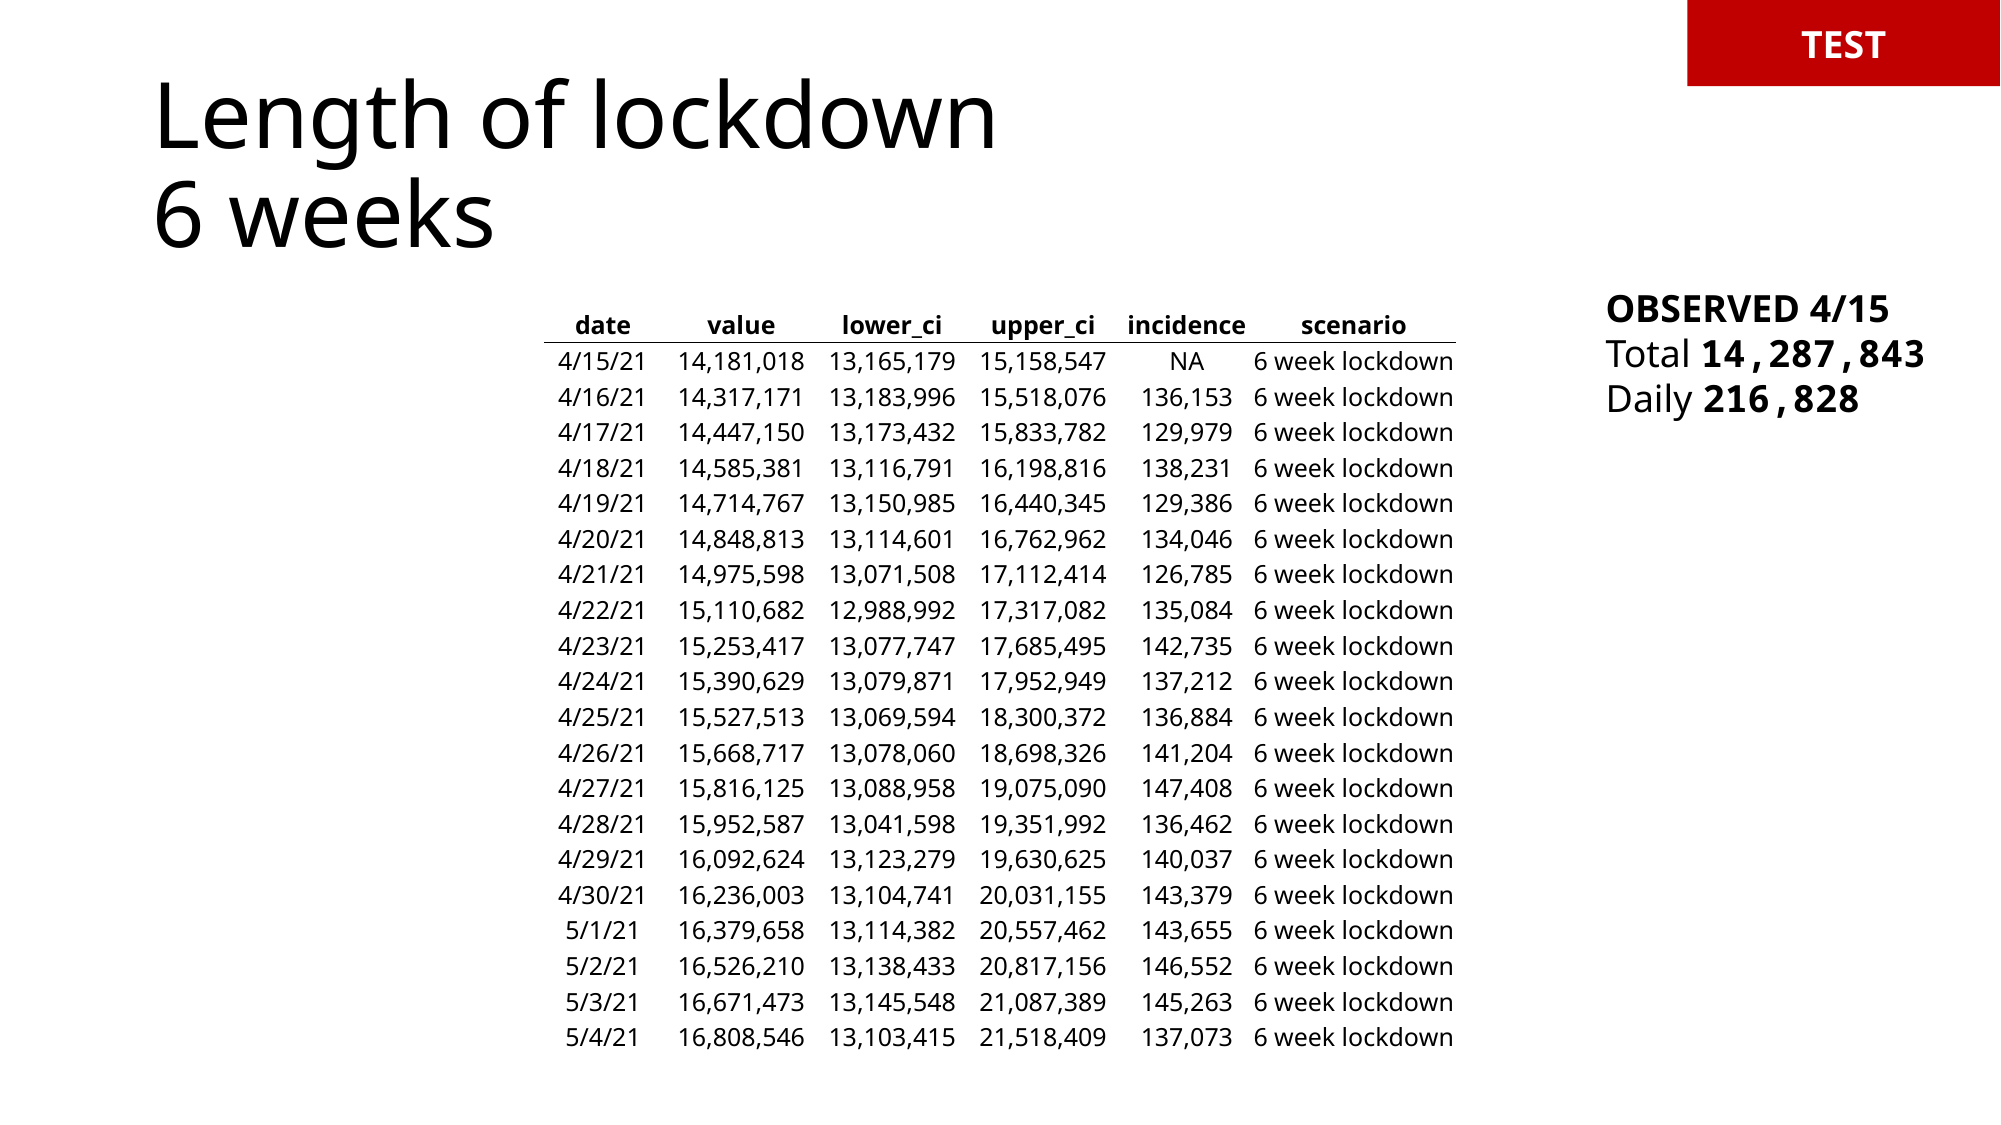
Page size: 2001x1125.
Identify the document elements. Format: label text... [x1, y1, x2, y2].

table_cell 5/1/21 [544, 912, 662, 947]
table_cell 4/15/21 [544, 343, 662, 378]
table_cell 13,114,382 [821, 912, 964, 947]
table_cell 13,079,871 [821, 662, 964, 698]
table_cell 19,630,625 [964, 841, 1122, 876]
table_cell 16,440,345 [964, 484, 1122, 520]
table_header value [662, 306, 821, 342]
table_cell 16,762,962 [964, 520, 1122, 556]
table_cell 6 week lockdown [1252, 449, 1456, 484]
title Length of lockdown 6 weeks [137, 59, 1863, 278]
table_cell 6 week lockdown [1252, 805, 1456, 841]
table_cell 21,087,389 [964, 983, 1122, 1019]
table_cell 16,671,473 [662, 983, 821, 1019]
table_cell 19,351,992 [964, 805, 1122, 841]
table_cell 5/4/21 [544, 1019, 662, 1054]
table_cell 15,158,547 [964, 343, 1122, 378]
table_cell 15,668,717 [662, 734, 821, 769]
table_cell 20,557,462 [964, 912, 1122, 947]
table_cell 4/30/21 [544, 876, 662, 912]
table_cell 13,123,279 [821, 841, 964, 876]
table_cell 18,300,372 [964, 698, 1122, 734]
table_cell 13,041,598 [821, 805, 964, 841]
table_cell 141,204 [1122, 734, 1252, 769]
table_header upper_ci [964, 306, 1122, 342]
table_cell 13,145,548 [821, 983, 964, 1019]
table_cell 4/20/21 [544, 520, 662, 556]
table_cell 6 week lockdown [1252, 841, 1456, 876]
table_cell 13,103,415 [821, 1019, 964, 1054]
table_cell 4/29/21 [544, 841, 662, 876]
table_cell 143,655 [1122, 912, 1252, 947]
table_cell 6 week lockdown [1252, 627, 1456, 662]
table_cell 20,817,156 [964, 947, 1122, 983]
table_cell 4/16/21 [544, 378, 662, 413]
table_cell 16,526,210 [662, 947, 821, 983]
table_cell 15,816,125 [662, 769, 821, 805]
table_cell 6 week lockdown [1252, 378, 1456, 413]
table_cell 15,952,587 [662, 805, 821, 841]
table_cell 6 week lockdown [1252, 912, 1456, 947]
table_cell 14,317,171 [662, 378, 821, 413]
table_cell 14,447,150 [662, 413, 821, 449]
table_cell 4/28/21 [544, 805, 662, 841]
table_cell 14,585,381 [662, 449, 821, 484]
table_cell 15,253,417 [662, 627, 821, 662]
table_cell 13,088,958 [821, 769, 964, 805]
table_cell 16,236,003 [662, 876, 821, 912]
table_cell 129,386 [1122, 484, 1252, 520]
table_cell 20,031,155 [964, 876, 1122, 912]
table_cell 15,527,513 [662, 698, 821, 734]
table_cell 15,390,629 [662, 662, 821, 698]
table_header date [544, 306, 662, 342]
table_cell 14,714,767 [662, 484, 821, 520]
table_cell 4/26/21 [544, 734, 662, 769]
table_cell 13,150,985 [821, 484, 964, 520]
table_cell 146,552 [1122, 947, 1252, 983]
table_cell 142,735 [1122, 627, 1252, 662]
table_cell 17,685,495 [964, 627, 1122, 662]
table_cell 4/17/21 [544, 413, 662, 449]
table_cell 5/2/21 [544, 947, 662, 983]
table_cell 13,104,741 [821, 876, 964, 912]
table_cell 13,116,791 [821, 449, 964, 484]
table_cell 16,198,816 [964, 449, 1122, 484]
table_cell 14,181,018 [662, 343, 821, 378]
table_cell 21,518,409 [964, 1019, 1122, 1054]
table_cell 126,785 [1122, 556, 1252, 591]
table_header incidence [1122, 306, 1252, 342]
table_cell 136,462 [1122, 805, 1252, 841]
table_cell 13,114,601 [821, 520, 964, 556]
table_cell 13,165,179 [821, 343, 964, 378]
table_cell 136,884 [1122, 698, 1252, 734]
table_cell 6 week lockdown [1252, 769, 1456, 805]
table_cell 138,231 [1122, 449, 1252, 484]
table_cell 140,037 [1122, 841, 1252, 876]
table_cell 6 week lockdown [1252, 343, 1456, 378]
table_cell 15,833,782 [964, 413, 1122, 449]
table_cell 19,075,090 [964, 769, 1122, 805]
table_cell 13,173,432 [821, 413, 964, 449]
table_cell 6 week lockdown [1252, 698, 1456, 734]
table_cell 6 week lockdown [1252, 1019, 1456, 1054]
table_cell 6 week lockdown [1252, 734, 1456, 769]
table_cell 18,698,326 [964, 734, 1122, 769]
table_cell 17,952,949 [964, 662, 1122, 698]
table_header scenario [1252, 306, 1456, 342]
table_cell 129,979 [1122, 413, 1252, 449]
table_header lower_ci [821, 306, 964, 342]
table_cell 5/3/21 [544, 983, 662, 1019]
table_cell 13,138,433 [821, 947, 964, 983]
table_cell 6 week lockdown [1252, 662, 1456, 698]
table_cell 15,110,682 [662, 591, 821, 627]
table_cell 6 week lockdown [1252, 876, 1456, 912]
table_cell 6 week lockdown [1252, 413, 1456, 449]
table_cell 6 week lockdown [1252, 947, 1456, 983]
table_cell 17,112,414 [964, 556, 1122, 591]
table_cell 4/18/21 [544, 449, 662, 484]
text_box TEST [1686, 0, 2000, 87]
table_cell 13,183,996 [821, 378, 964, 413]
table_cell 147,408 [1122, 769, 1252, 805]
table_cell 16,808,546 [662, 1019, 821, 1054]
text_box OBSERVED 4/15 Total 14,287,843 Daily 216,828 [1590, 277, 1955, 427]
table_cell 145,263 [1122, 983, 1252, 1019]
table_cell 17,317,082 [964, 591, 1122, 627]
table_cell 135,084 [1122, 591, 1252, 627]
table_cell 4/27/21 [544, 769, 662, 805]
table_cell NA [1122, 343, 1252, 378]
table_cell 6 week lockdown [1252, 520, 1456, 556]
table_cell 6 week lockdown [1252, 591, 1456, 627]
table_cell 136,153 [1122, 378, 1252, 413]
table_cell 134,046 [1122, 520, 1252, 556]
table_cell 16,092,624 [662, 841, 821, 876]
table_cell 14,848,813 [662, 520, 821, 556]
table_cell 137,212 [1122, 662, 1252, 698]
table_cell 13,078,060 [821, 734, 964, 769]
table_cell 15,518,076 [964, 378, 1122, 413]
table_cell 6 week lockdown [1252, 556, 1456, 591]
table_cell 4/19/21 [544, 484, 662, 520]
table_cell 137,073 [1122, 1019, 1252, 1054]
table_cell 4/25/21 [544, 698, 662, 734]
table_cell 13,069,594 [821, 698, 964, 734]
table_cell 16,379,658 [662, 912, 821, 947]
table_cell 4/21/21 [544, 556, 662, 591]
table_cell 13,077,747 [821, 627, 964, 662]
table_cell 14,975,598 [662, 556, 821, 591]
table_cell 4/23/21 [544, 627, 662, 662]
table_cell 13,071,508 [821, 556, 964, 591]
table_cell 6 week lockdown [1252, 983, 1456, 1019]
table_cell 6 week lockdown [1252, 484, 1456, 520]
table_cell 4/24/21 [544, 662, 662, 698]
table_cell 4/22/21 [544, 591, 662, 627]
table_cell 143,379 [1122, 876, 1252, 912]
table_cell 12,988,992 [821, 591, 964, 627]
